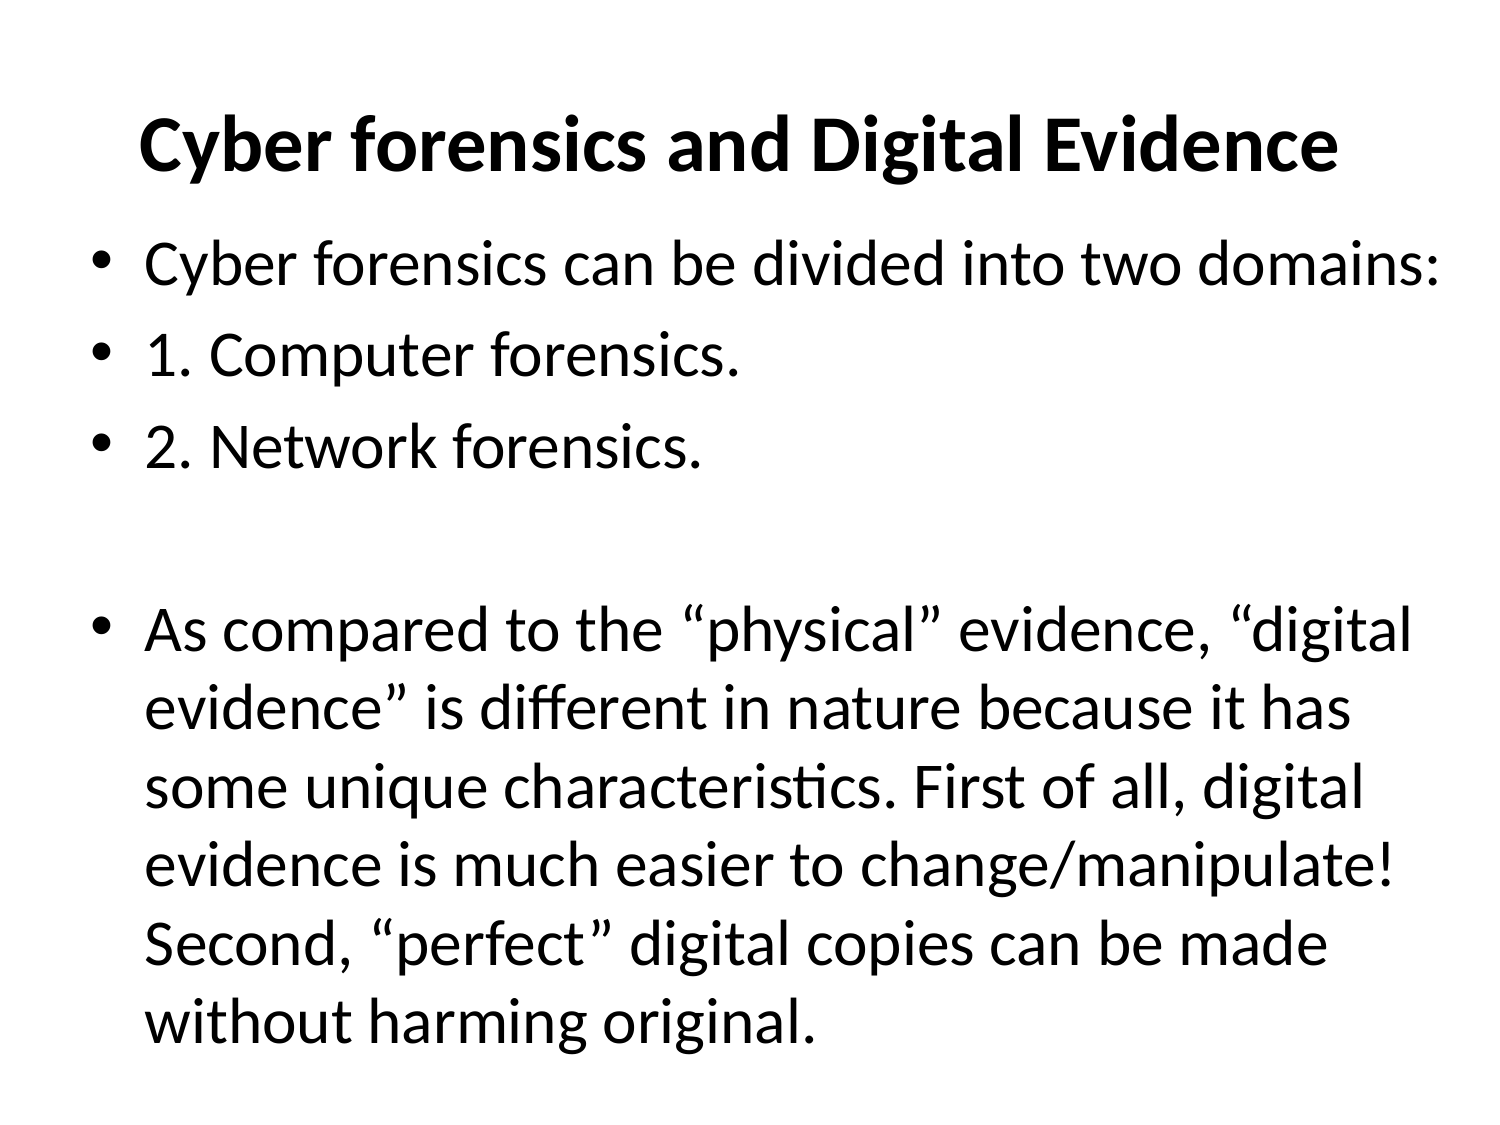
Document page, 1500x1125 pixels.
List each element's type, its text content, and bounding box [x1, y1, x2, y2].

list Cyber forensics can be divided into two domains: 1. Computer forensics. 2. Network forensics. As compared to the “physical” evidence, “digital evidence” is different in nature because it has some unique characteristics. First of all, digital evidence is much easier to change/manipulate! Second, “perfect” digital copies can be made without harming original. [75, 212, 1463, 1088]
title Cyber forensics and Digital Evidence [75, 45, 1425, 212]
